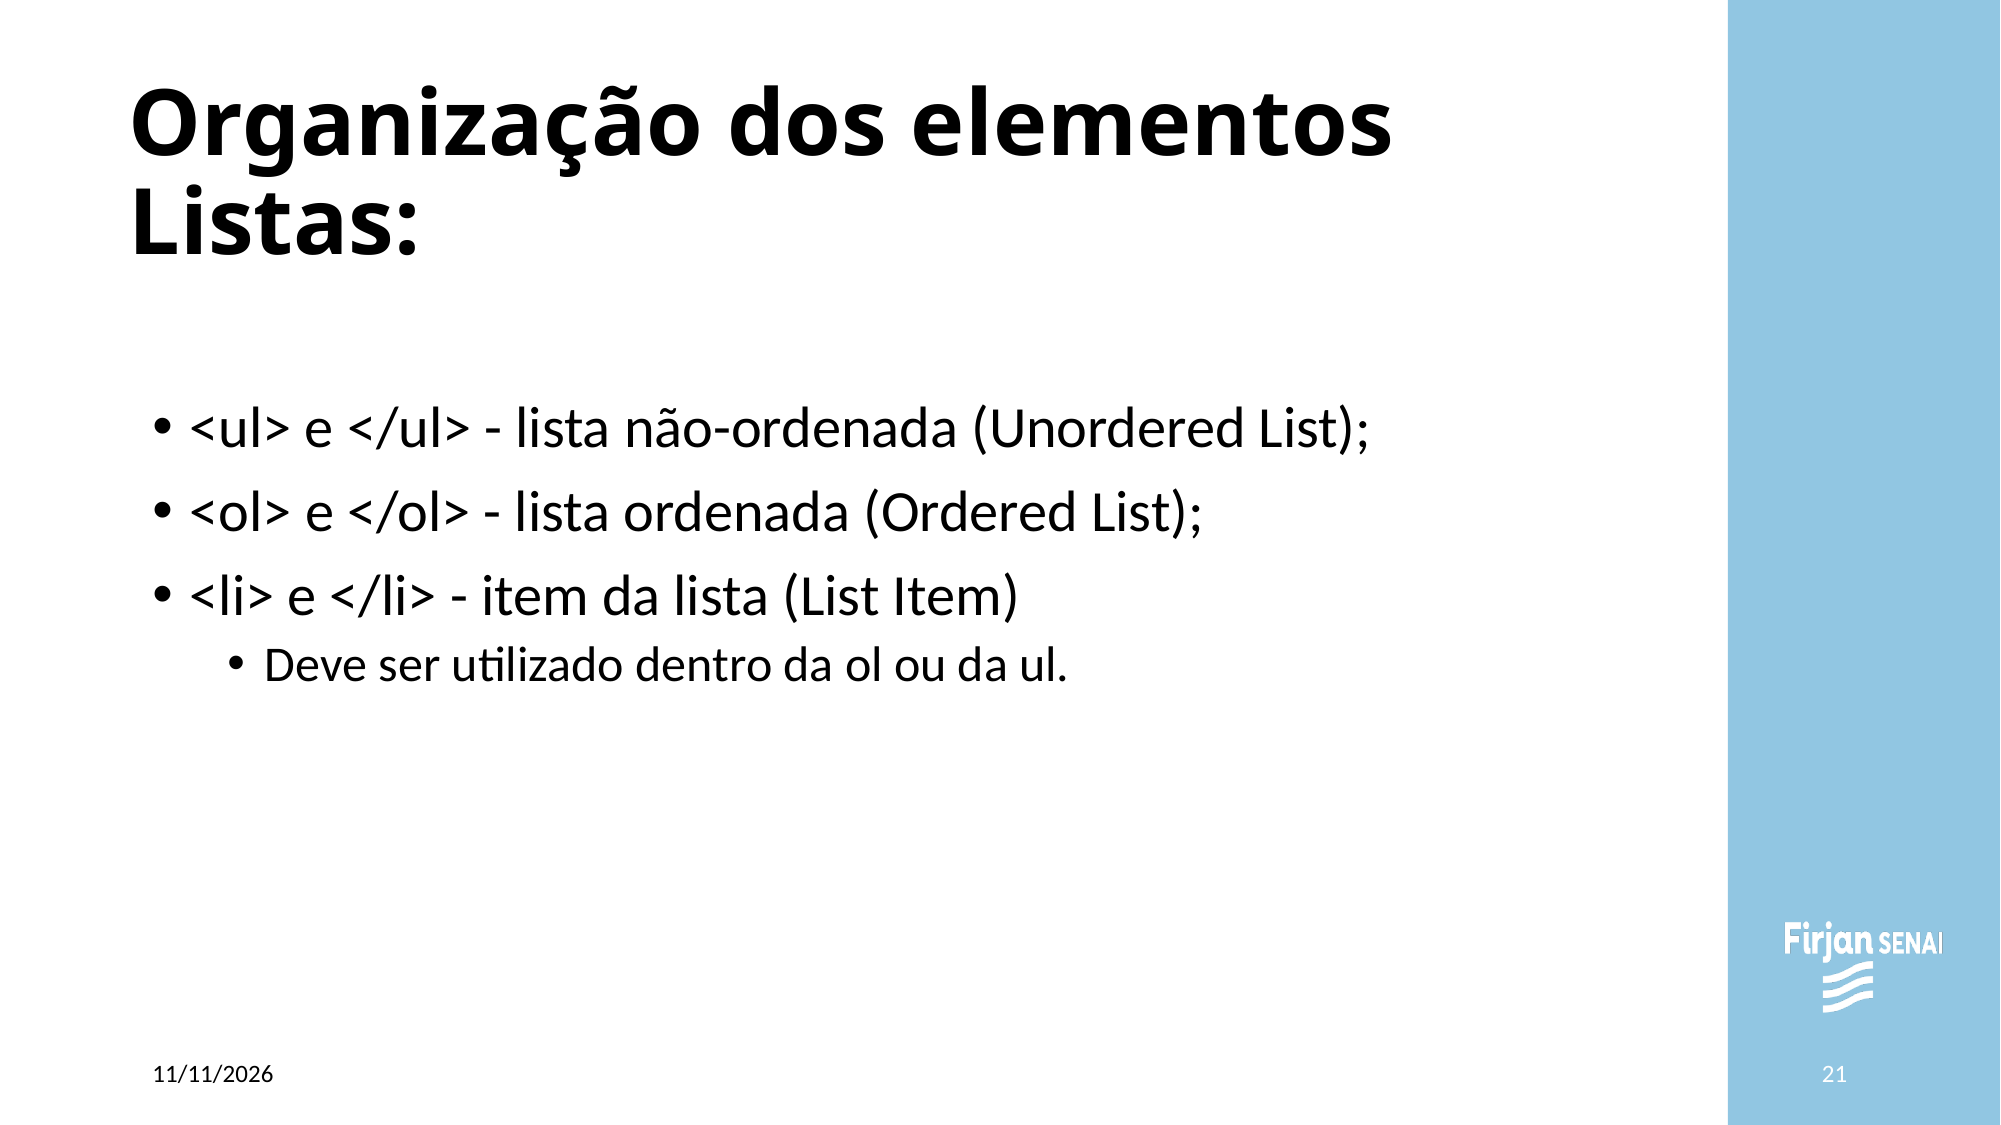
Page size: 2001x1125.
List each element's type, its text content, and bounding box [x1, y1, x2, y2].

list <ul> e </ul> - lista não-ordenada (Unordered List); <ol> e </ol> - lista ordenada (Ordered List); <li> e </li> - item da lista (List Item) Deve ser utilizado dentro da ol ou da ul. [137, 299, 1700, 988]
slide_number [137, 1042, 588, 1103]
slide_number 21 [1412, 1042, 1863, 1103]
text_box [1727, 0, 2000, 1125]
picture [1780, 918, 1945, 1014]
title Organização dos elementos Listas: [113, 66, 1839, 284]
